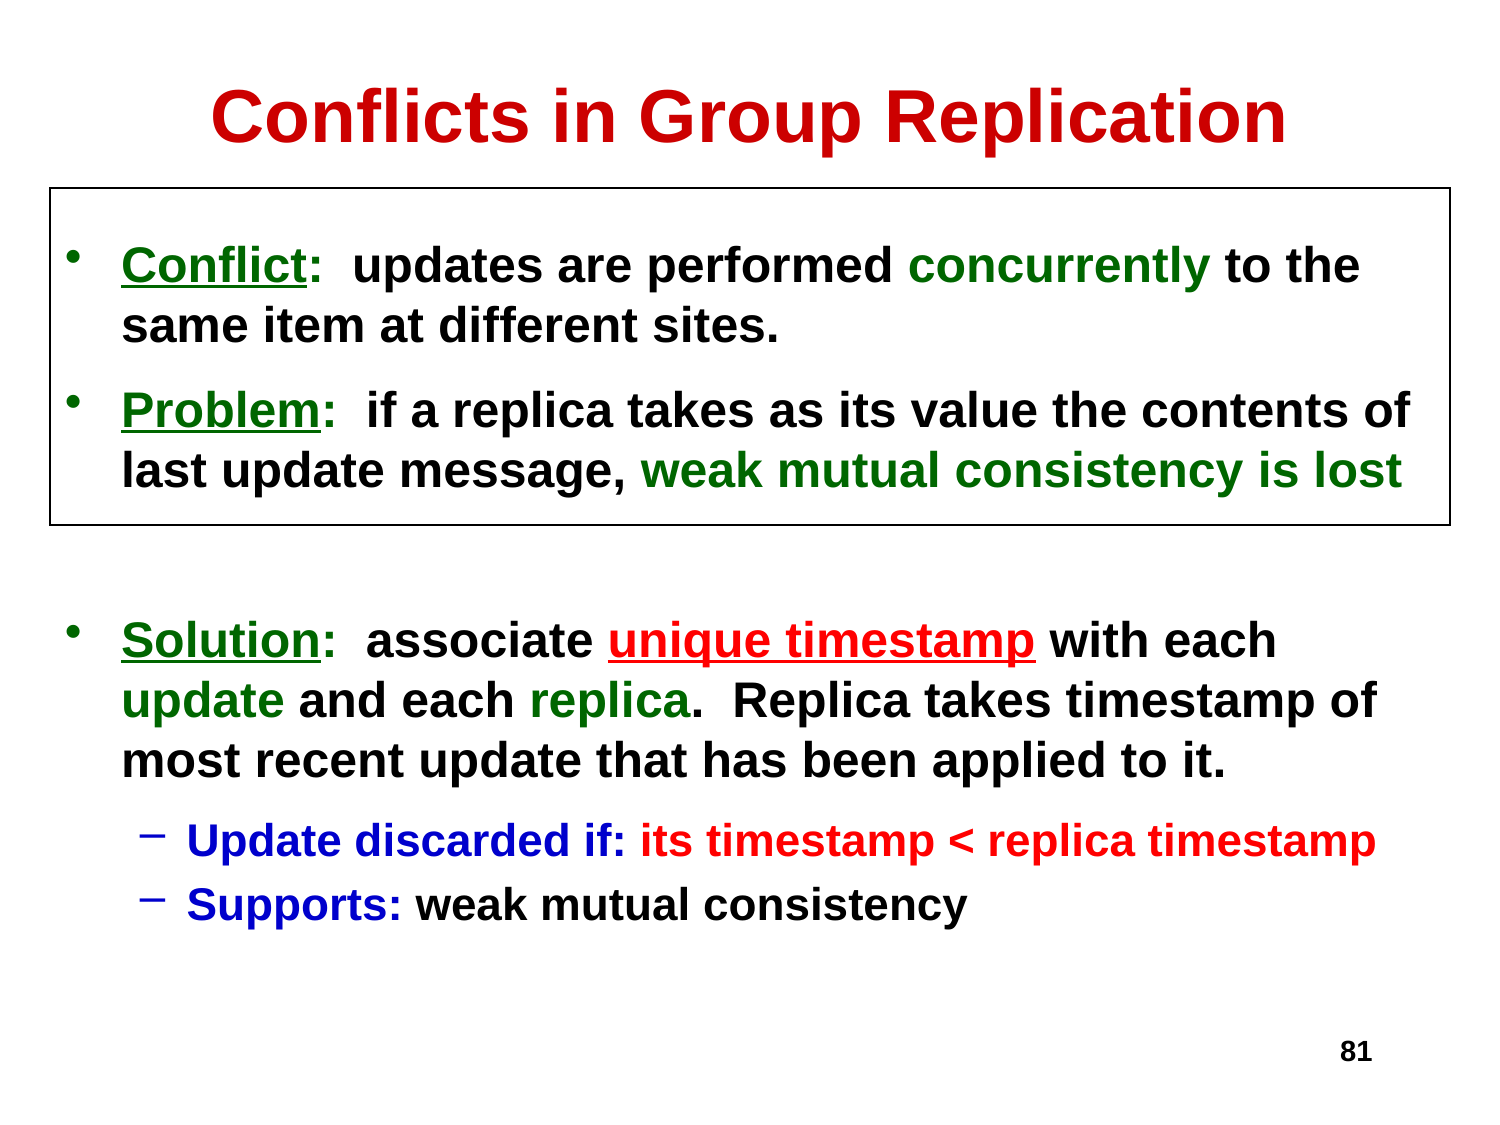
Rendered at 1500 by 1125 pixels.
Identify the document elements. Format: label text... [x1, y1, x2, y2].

text_box [1074, 1024, 1388, 1100]
title Conflicts in Group Replication [112, 37, 1388, 187]
list Conflict: updates are performed concurrently to the same item at different sites. Problem: if a replica takes as its value the contents of last update message, weak mutual consistency is lost Solution: associate unique timestamp with each update and each replica. Replica takes timestamp of most recent update that has been applied to it. Update discarded if: its timestamp < replica timestamp Supports: weak mutual consistency [49, 224, 1451, 1013]
text_box [50, 187, 1450, 525]
